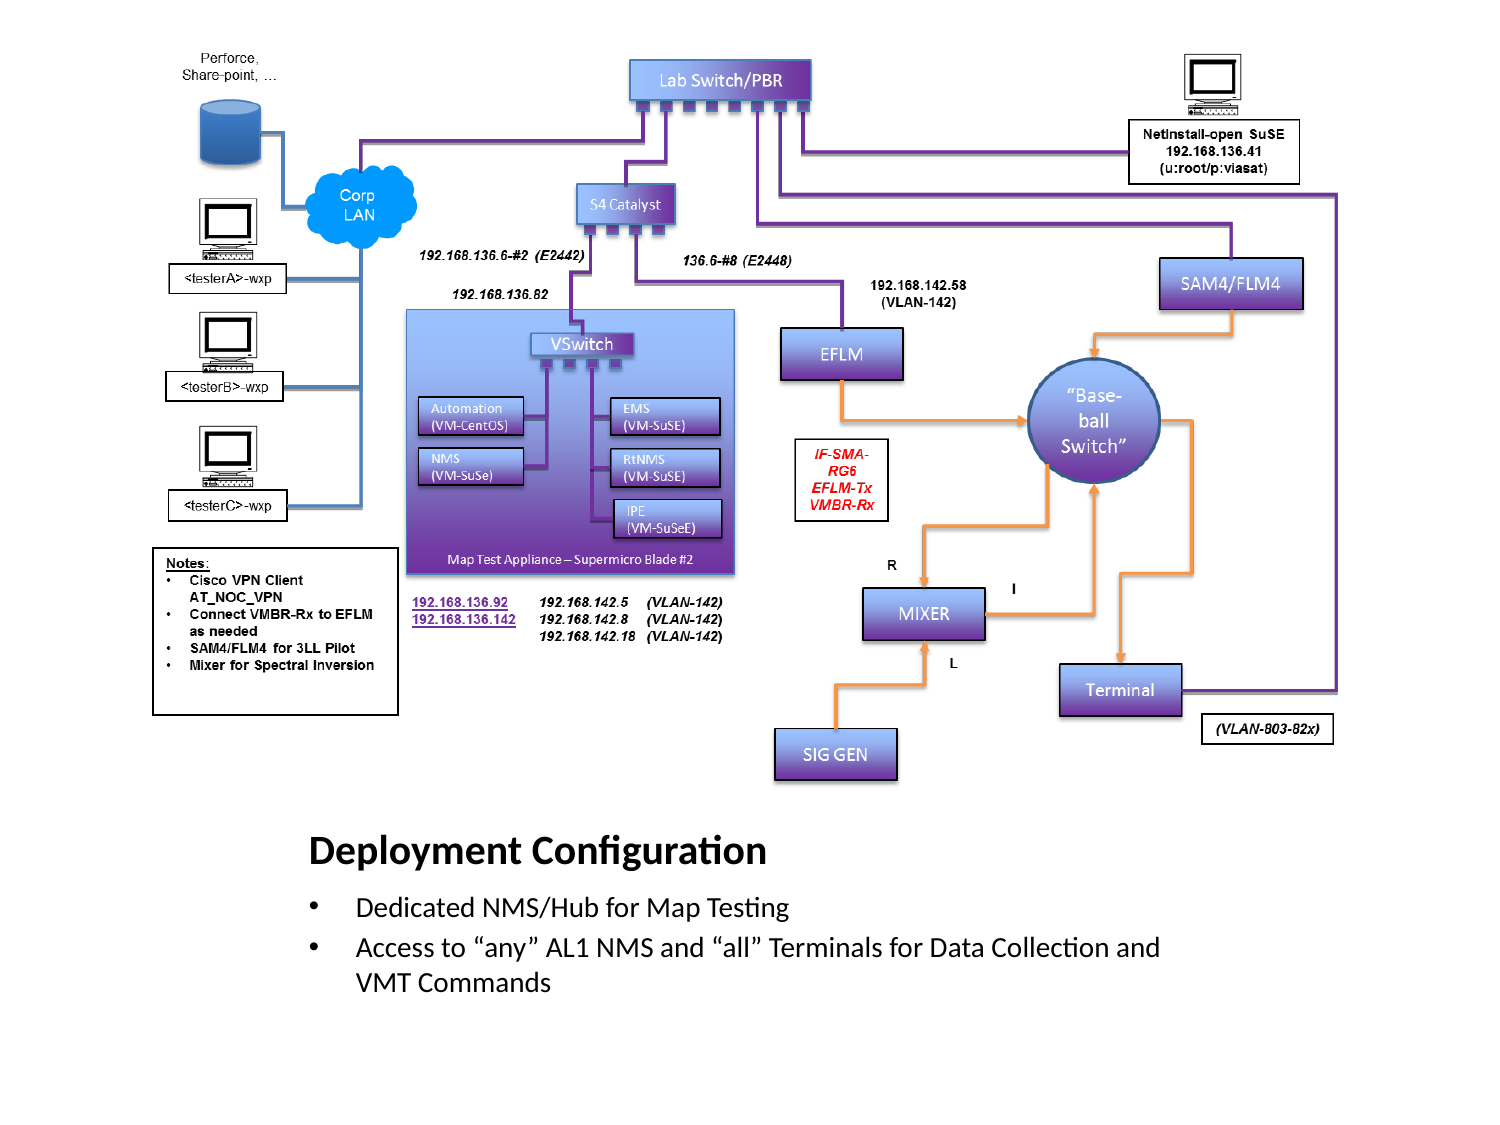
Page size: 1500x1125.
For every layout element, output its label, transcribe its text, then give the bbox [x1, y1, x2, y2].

title Deployment Configuration [294, 798, 1194, 880]
list Dedicated NMS/Hub for Map Testing Access to “any” AL1 NMS and “all” Terminals for Data Collection and VMT Commands [294, 880, 1194, 1013]
picture [152, 42, 1338, 790]
